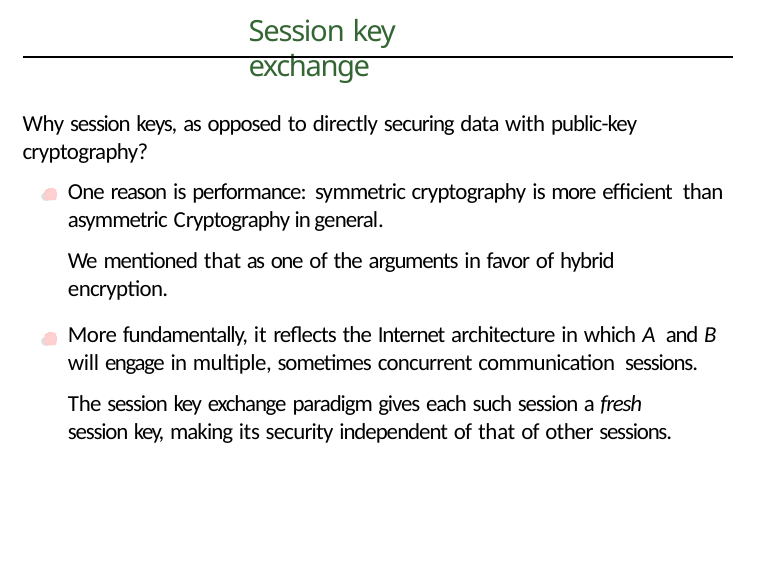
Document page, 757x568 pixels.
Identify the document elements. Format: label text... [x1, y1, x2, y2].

picture [41, 187, 57, 202]
picture [41, 331, 57, 346]
title Session key exchange [246, 58, 510, 106]
text_box Why session keys, as opposed to directly securing data with public-key cryptography? One reason is performance: symmetric cryptography is more efficient than asymmetric Cryptography in general. We mentioned that as one of the arguments in favor of hybrid encryption. More fundamentally, it reflects the Internet architecture in which A and B will engage in multiple, sometimes concurrent communication sessions. The session key exchange paradigm gives each such session a fresh session key, making its security independent of that of other sessions. [20, 106, 729, 445]
title Session key exchange [246, 9, 510, 57]
